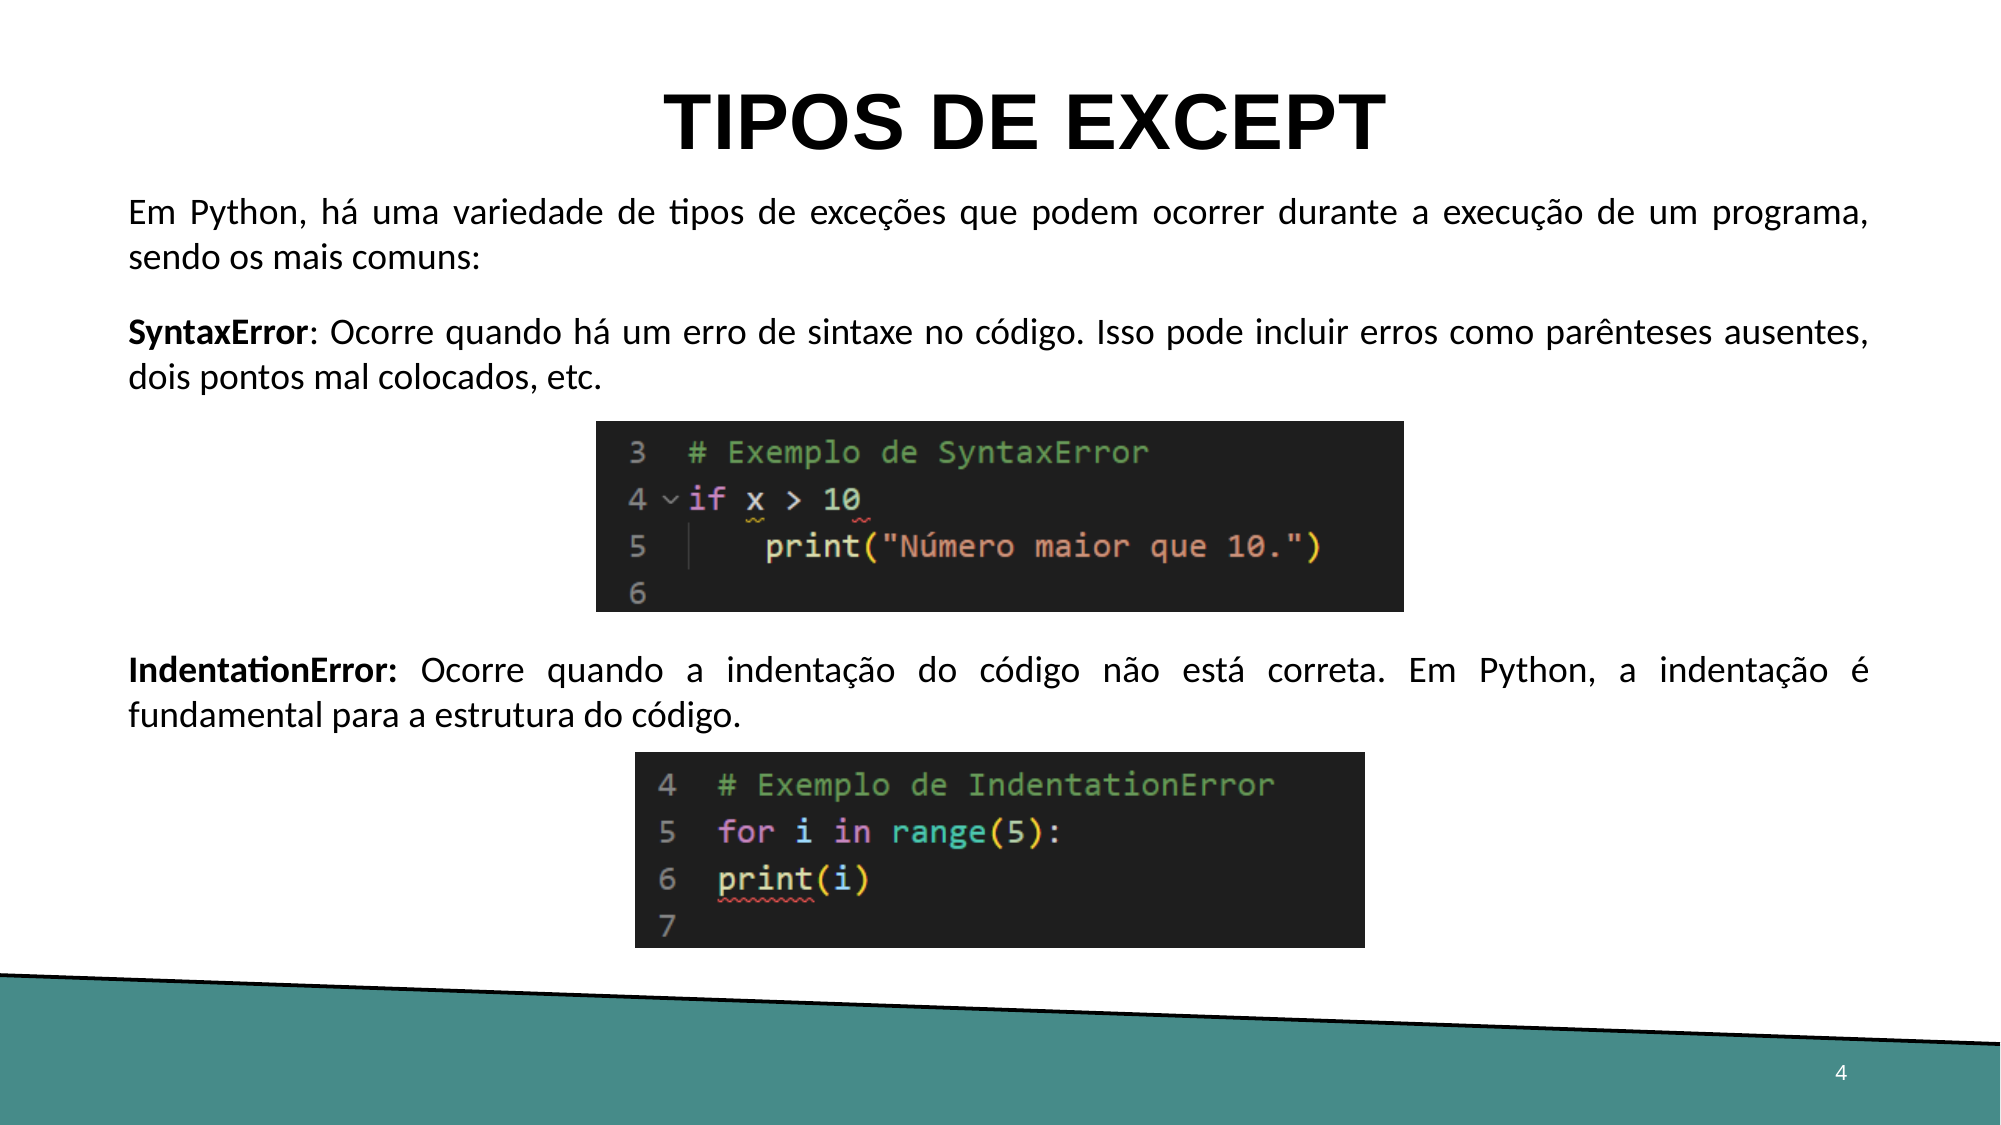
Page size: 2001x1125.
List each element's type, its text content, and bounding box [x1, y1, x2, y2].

slide_number 4 [1829, 1058, 1854, 1125]
title TIPOS DE EXCEPT [175, 66, 1825, 179]
picture [595, 421, 1405, 613]
text_box Em Python, há uma variedade de tipos de exceções que podem ocorrer durante a execução de um programa, sendo os mais comuns: [113, 179, 1887, 285]
picture [634, 752, 1366, 949]
text_box SyntaxError: Ocorre quando há um erro de sintaxe no código. Isso pode incluir erros como parênteses ausentes, dois pontos mal colocados, etc. [113, 299, 1887, 405]
text_box IndentationError: Ocorre quando a indentação do código não está correta. Em Python, a indentação é fundamental para a estrutura do código. [113, 637, 1887, 743]
